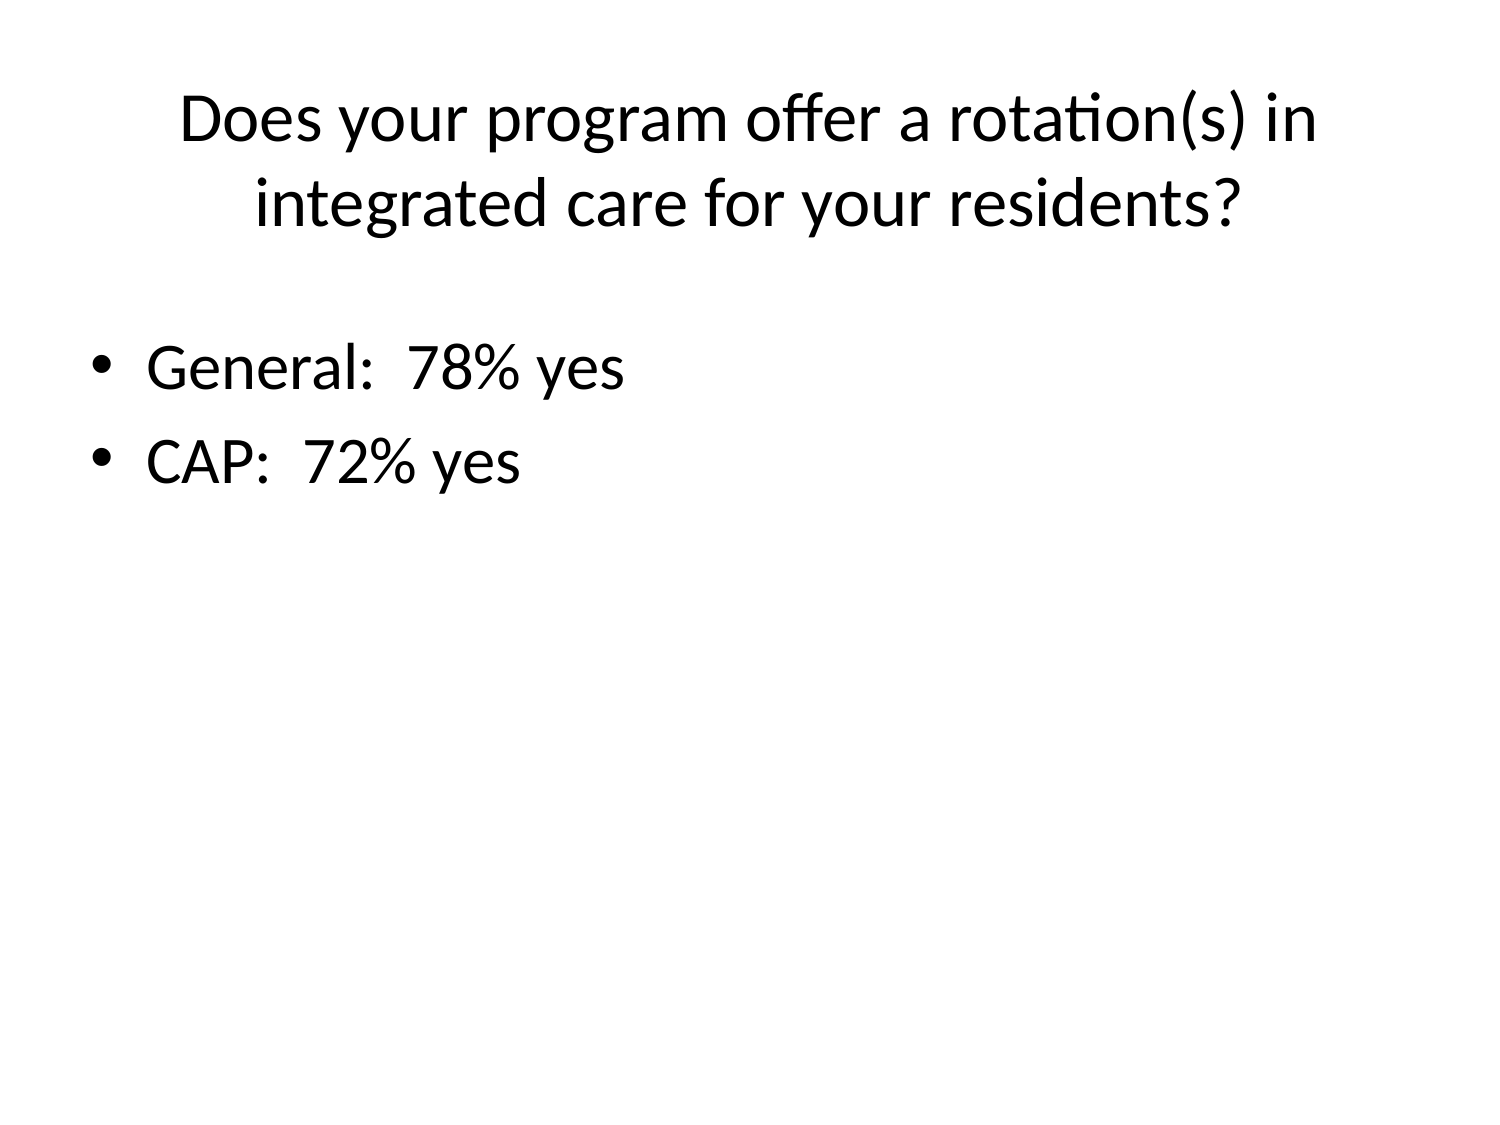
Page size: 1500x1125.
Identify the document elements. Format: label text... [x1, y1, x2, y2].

title Does your program offer a rotation(s) in integrated care for your residents? [75, 62, 1425, 250]
list General: 78% yes CAP: 72% yes [75, 315, 1425, 1059]
